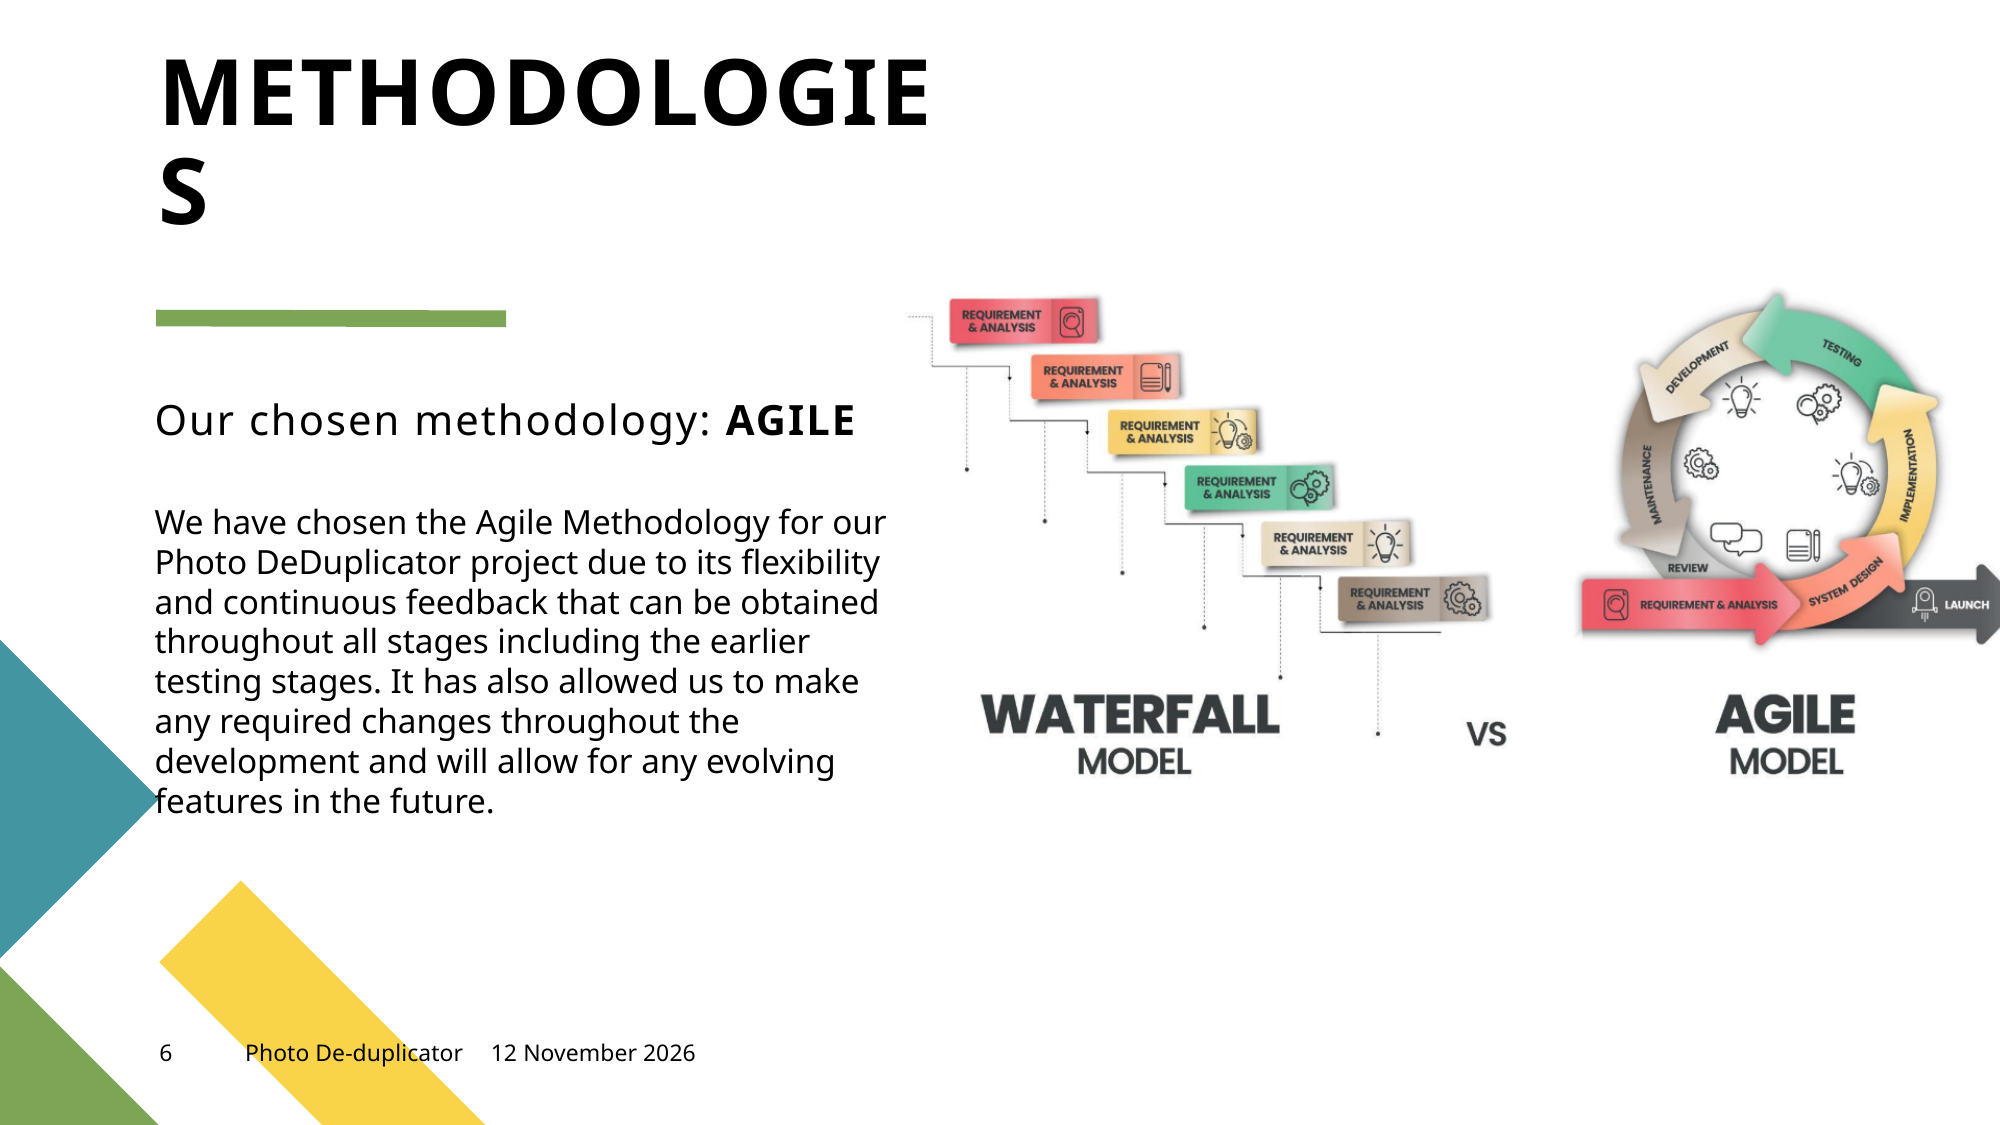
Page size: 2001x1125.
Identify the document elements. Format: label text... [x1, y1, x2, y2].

text_box Our chosen methodology: AGILE [154, 344, 891, 445]
slide_number 6 [159, 1038, 245, 1080]
list We have chosen the Agile Methodology for our Photo DeDuplicator project due to its flexibility and continuous feedback that can be obtained throughout all stages including the earlier testing stages. It has also allowed us to make any required changes throughout the development and will allow for any evolving features in the future. [154, 500, 892, 960]
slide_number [490, 1038, 707, 1080]
picture [891, 244, 2000, 822]
title METHODOLOGIES [158, 144, 969, 245]
footer Photo De-duplicator [245, 1038, 490, 1080]
